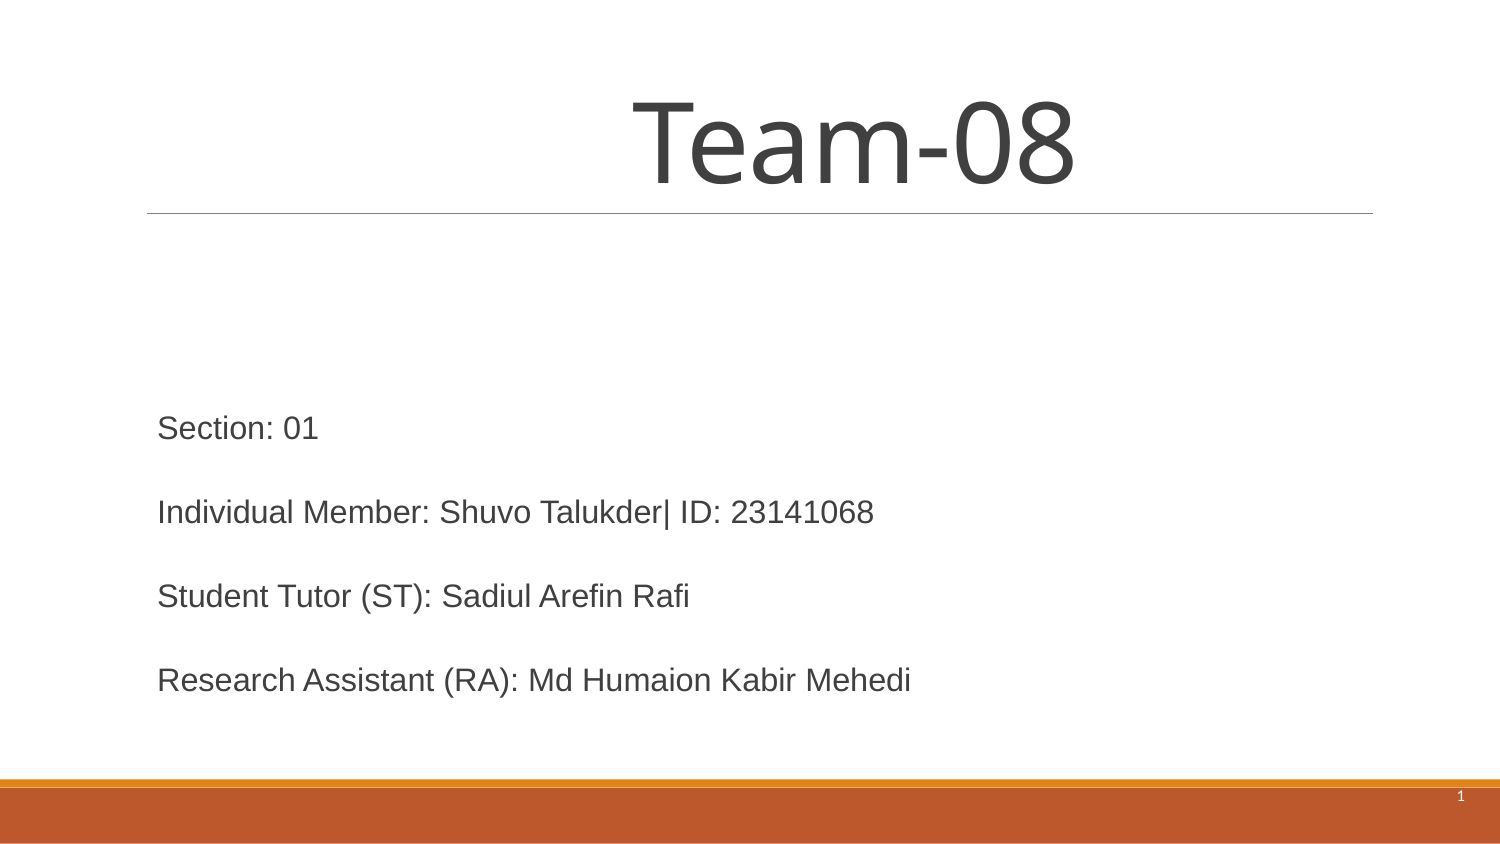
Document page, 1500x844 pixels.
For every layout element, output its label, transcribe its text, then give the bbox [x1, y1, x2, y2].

list Section: 01 Individual Member: Shuvo Talukder| ID: 23141068 Student Tutor (ST): Sadiul Arefin Rafi Research Assistant (RA): Md Humaion Kabir Mehedi [142, 389, 1381, 735]
slide_number 1 [1389, 764, 1480, 830]
title Team-08 [212, 64, 1368, 323]
